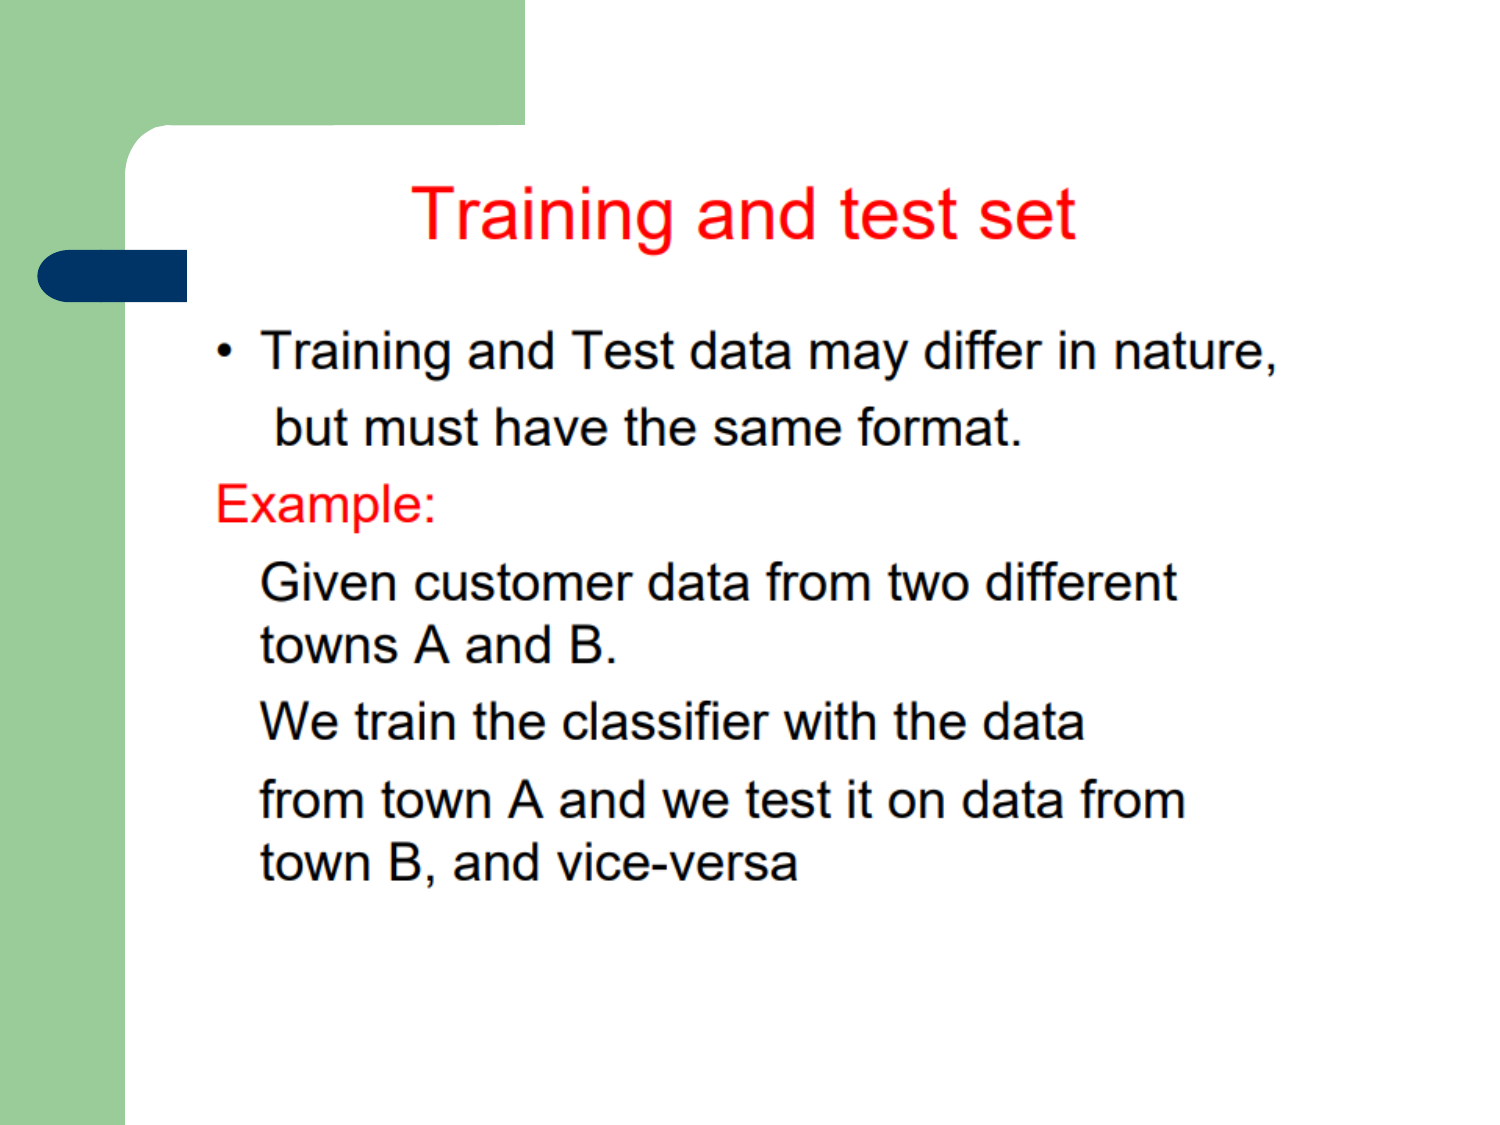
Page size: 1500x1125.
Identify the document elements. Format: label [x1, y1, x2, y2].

picture [187, 155, 1313, 970]
